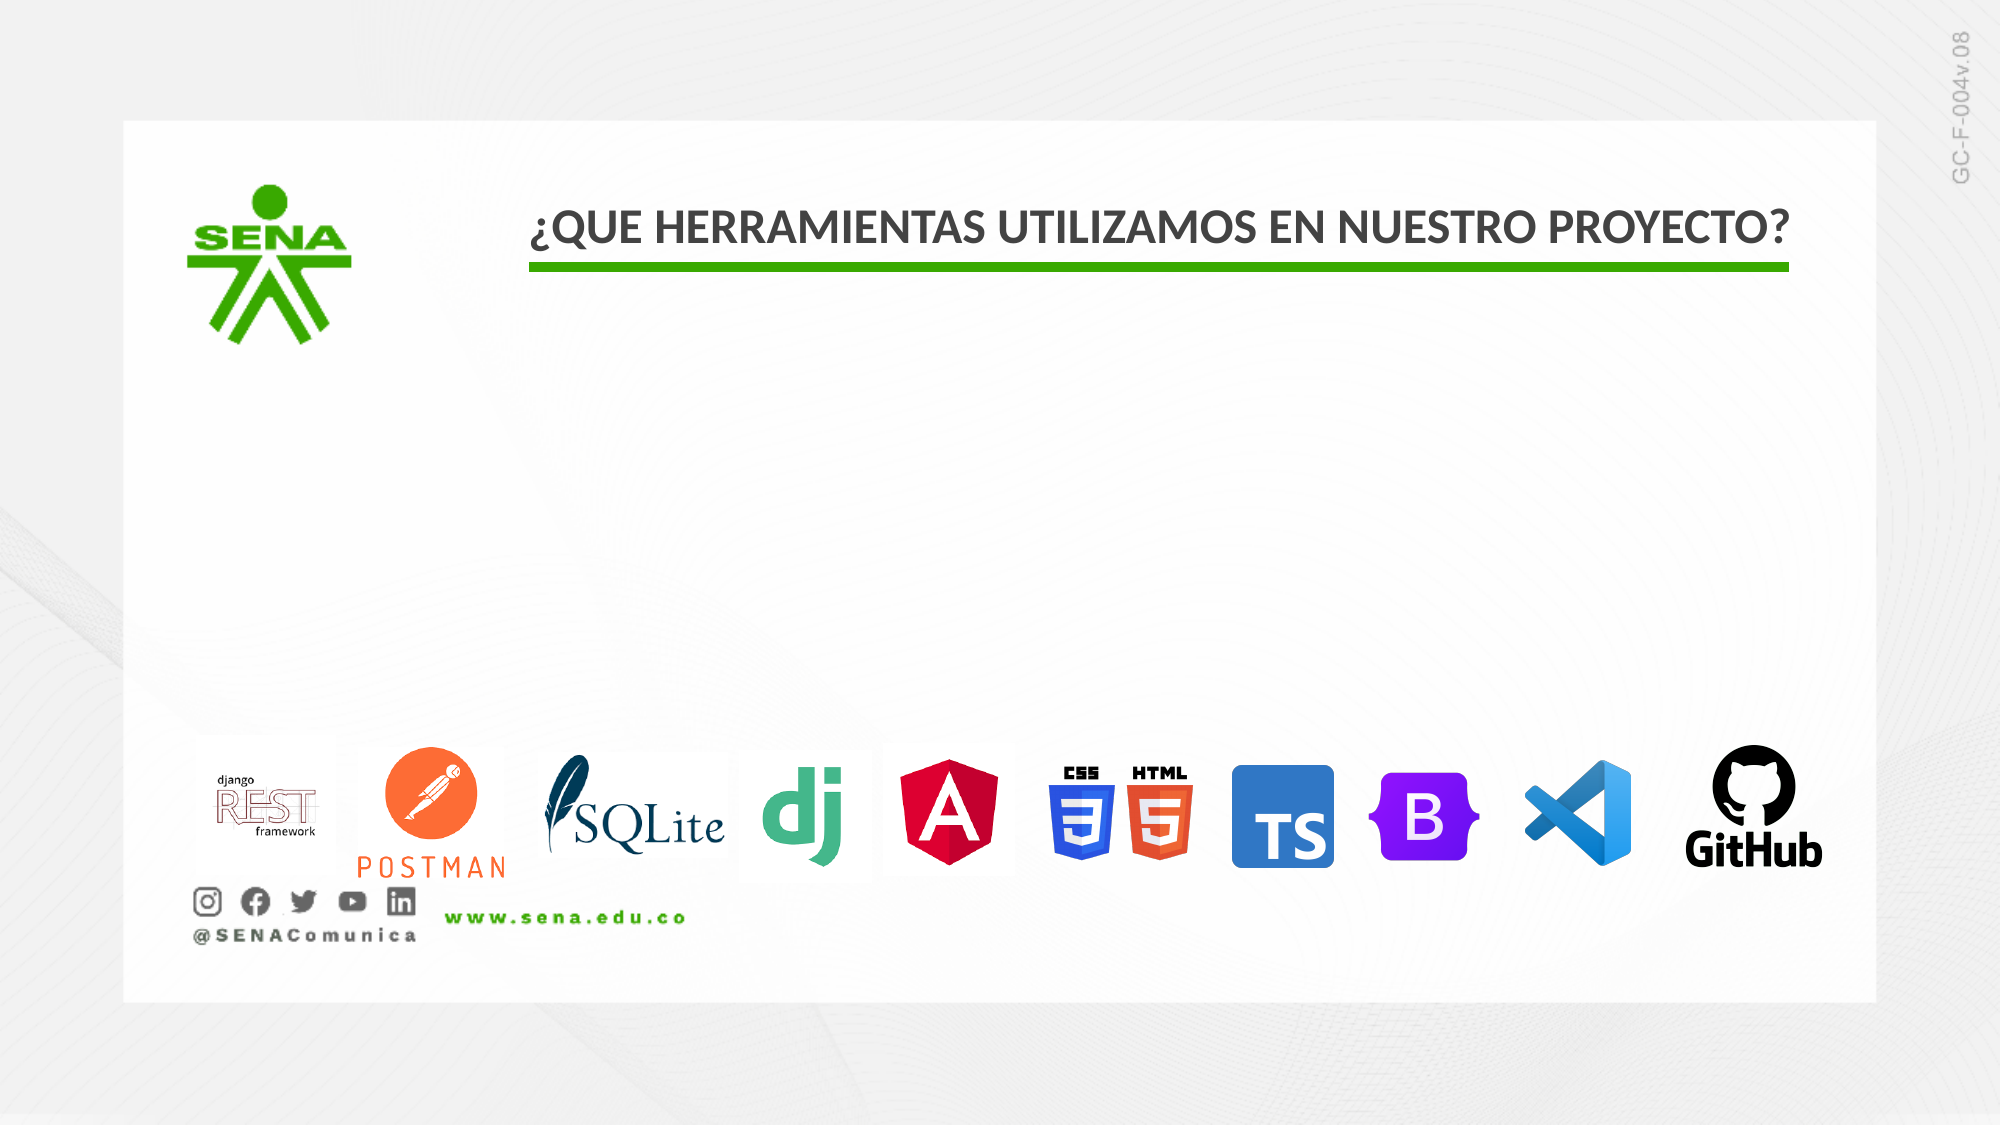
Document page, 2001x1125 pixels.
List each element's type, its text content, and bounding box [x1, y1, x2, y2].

picture [0, 0, 2000, 1125]
text_box [529, 262, 1789, 272]
text_box ¿QUE HERRAMIENTAS UTILIZAMOS EN NUESTRO PROYECTO? [463, 198, 1855, 261]
